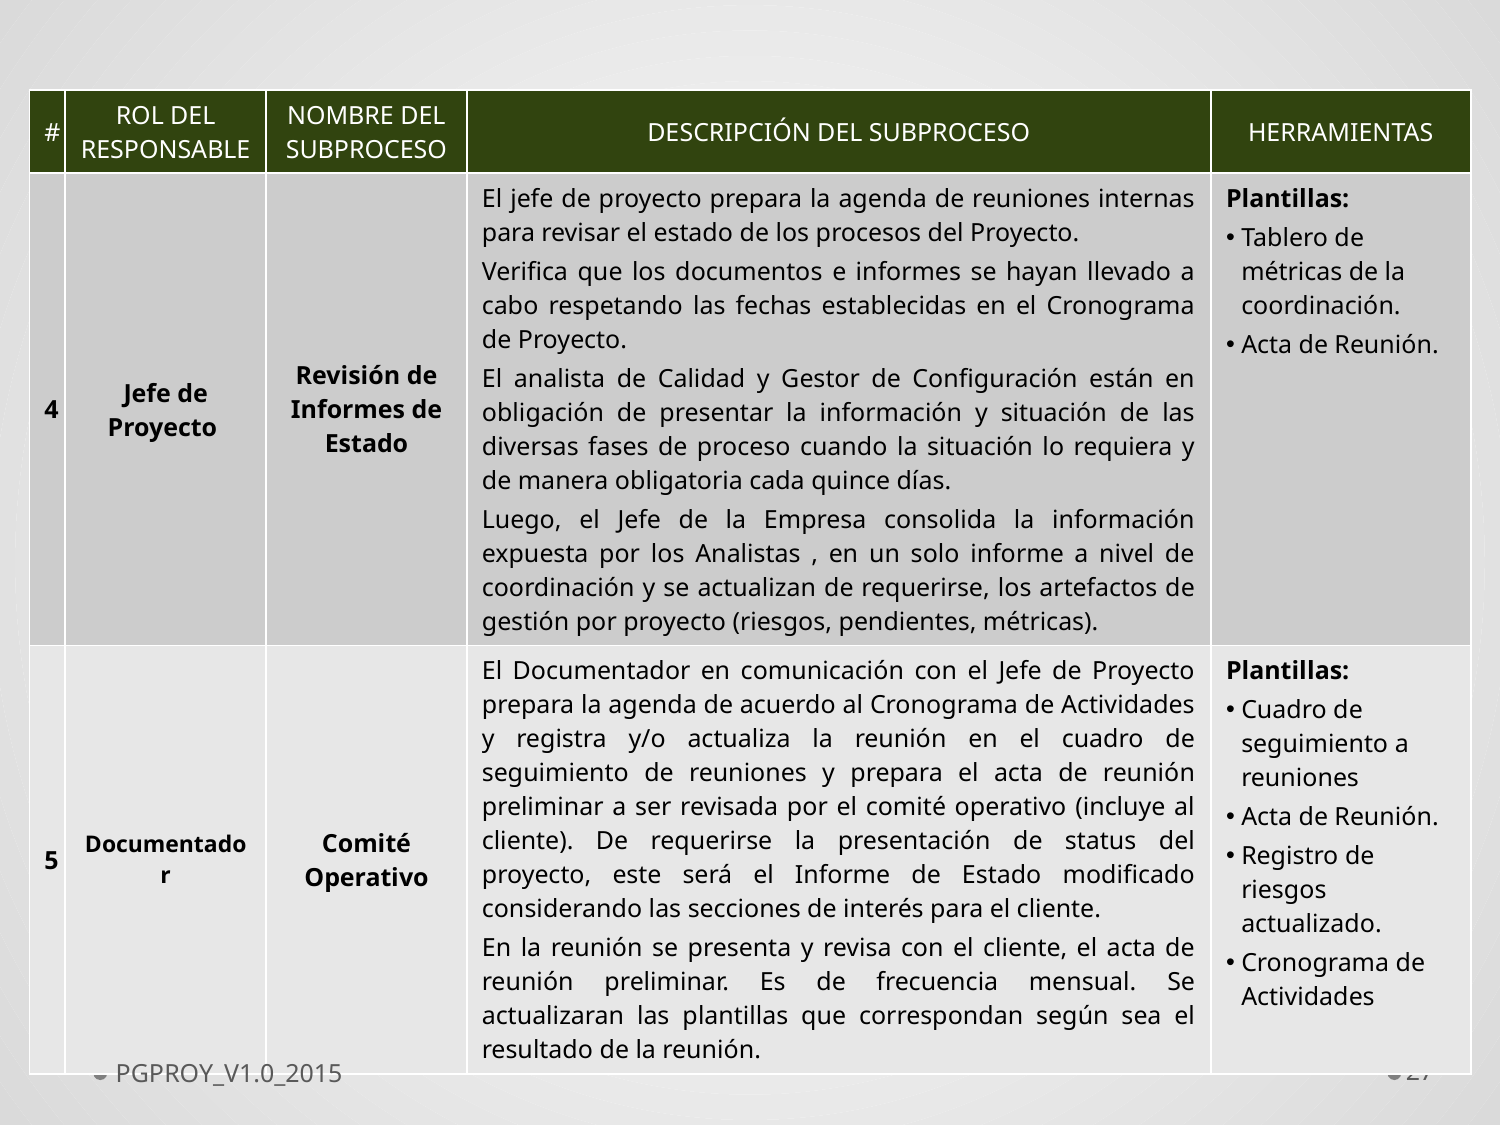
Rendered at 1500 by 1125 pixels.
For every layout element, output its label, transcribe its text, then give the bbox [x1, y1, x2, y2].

table_cell Documentador [66, 646, 265, 1073]
table_cell Plantillas: Cuadro de seguimiento a reuniones Acta de Reunión. Registro de riesgos actualizado. Cronograma de Actividades [1212, 646, 1470, 1073]
table_header # [30, 91, 64, 172]
slide_number 27 [1401, 1042, 1494, 1103]
table_header HERRAMIENTAS [1212, 91, 1470, 172]
table_cell Plantillas: Tablero de métricas de la coordinación. Acta de Reunión. [1212, 174, 1470, 645]
table_cell El Documentador en comunicación con el Jefe de Proyecto prepara la agenda de acuerdo al Cronograma de Actividades y registra y/o actualiza la reunión en el cuadro de seguimiento de reuniones y prepara el acta de reunión preliminar a ser revisada por el comité operativo (incluye al cliente). De requerirse la presentación de status del proyecto, este será el Informe de Estado modificado considerando las secciones de interés para el cliente. En la reunión se presenta y revisa con el cliente, el acta de reunión preliminar. Es de frecuencia mensual. Se actualizaran las plantillas que correspondan según sea el resultado de la reunión. [468, 646, 1210, 1073]
table_cell Revisión de Informes de Estado [267, 174, 466, 645]
table_cell Comité Operativo [267, 646, 466, 1042]
table_header DESCRIPCIÓN DEL SUBPROCESO [468, 91, 1210, 172]
table_cell 5 [30, 646, 64, 1073]
table_header ROL DEL RESPONSABLE [66, 91, 265, 172]
table_header NOMBRE DEL SUBPROCESO [267, 91, 466, 172]
table_cell El jefe de proyecto prepara la agenda de reuniones internas para revisar el estado de los procesos del Proyecto. Verifica que los documentos e informes se hayan llevado a cabo respetando las fechas establecidas en el Cronograma de Proyecto. El analista de Calidad y Gestor de Configuración están en obligación de presentar la información y situación de las diversas fases de proceso cuando la situación lo requiera y de manera obligatoria cada quince días. Luego, el Jefe de la Empresa consolida la información expuesta por los Analistas , en un solo informe a nivel de coordinación y se actualizan de requerirse, los artefactos de gestión por proyecto (riesgos, pendientes, métricas). [468, 174, 1210, 645]
table_cell 4 [30, 174, 64, 645]
footer PGPROY_V1.0_2015 [108, 1042, 703, 1103]
table_cell Jefe de Proyecto [66, 174, 265, 645]
